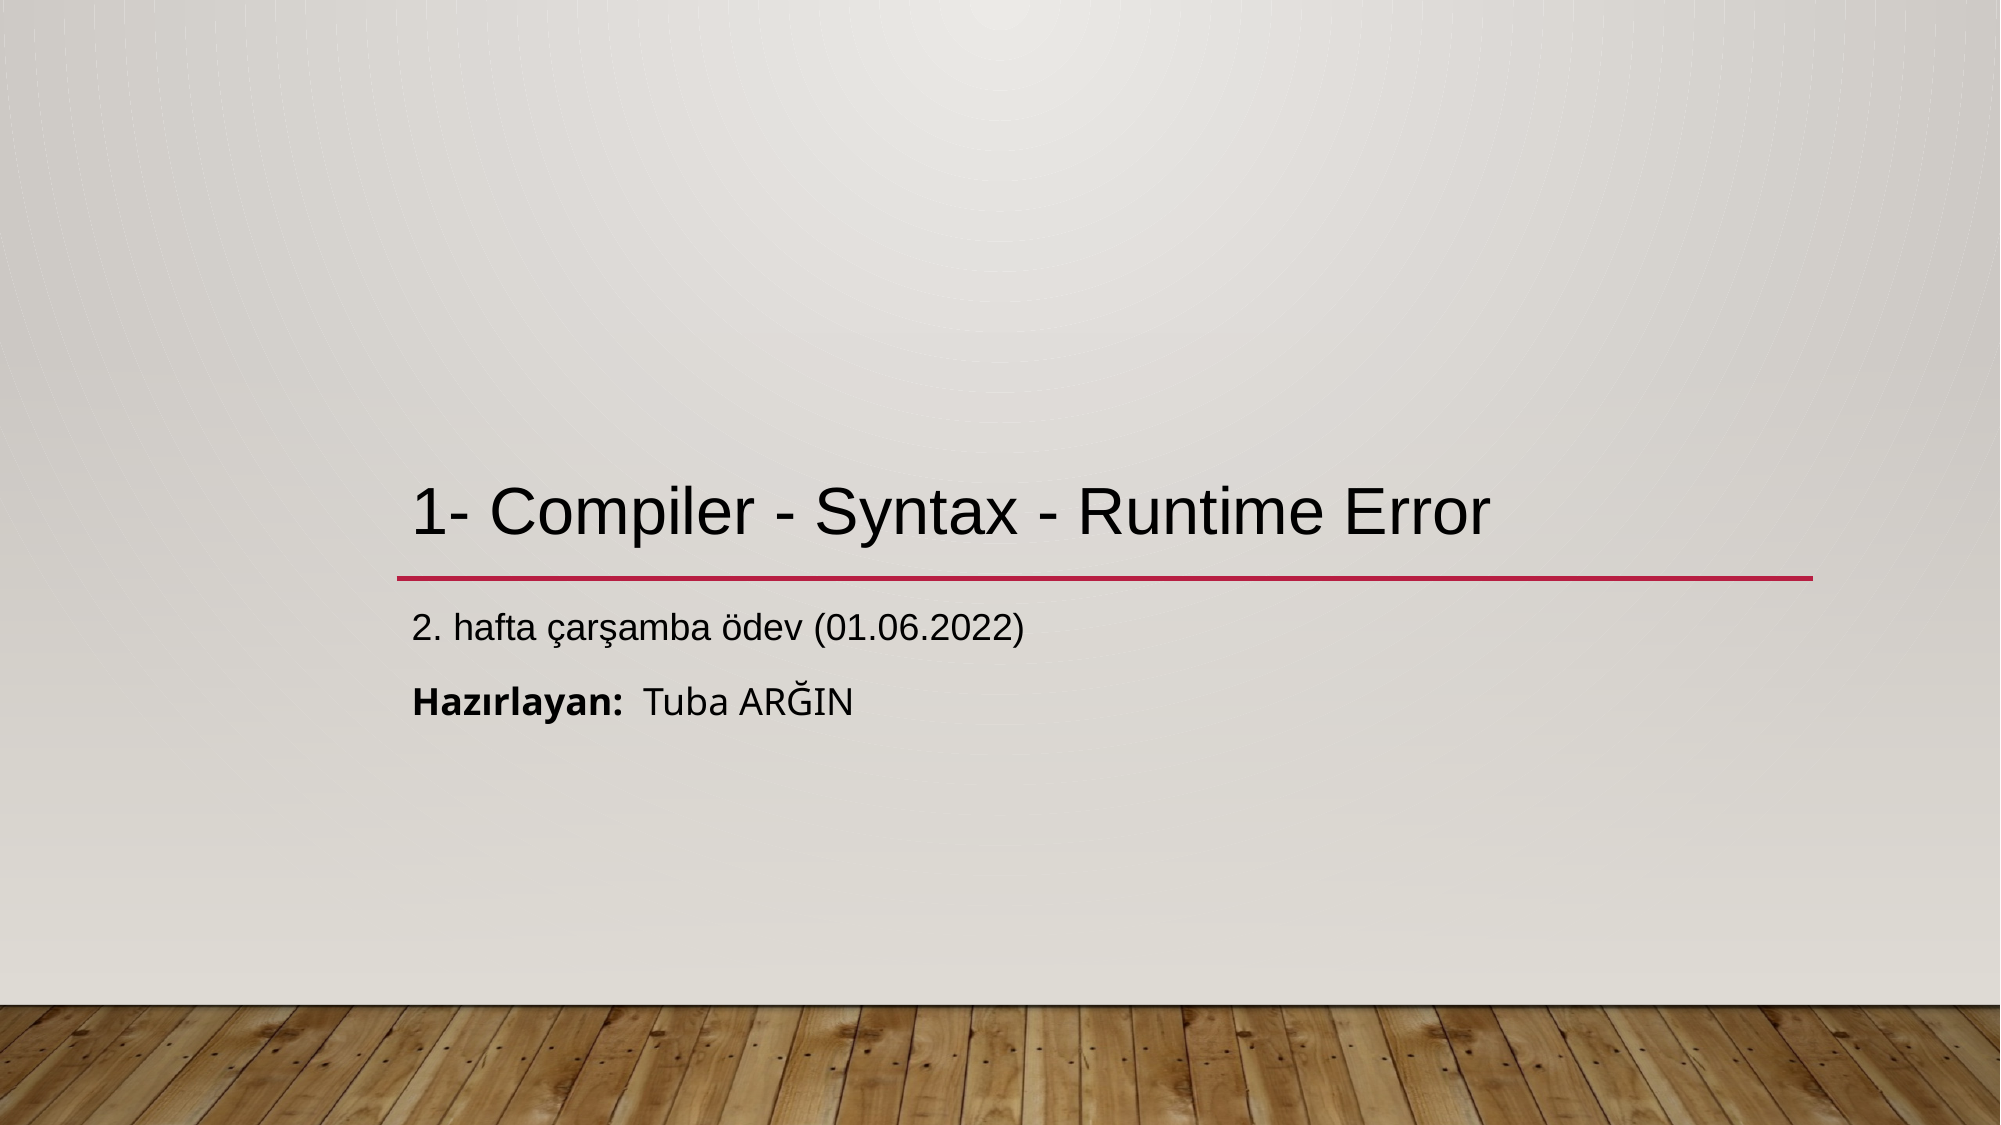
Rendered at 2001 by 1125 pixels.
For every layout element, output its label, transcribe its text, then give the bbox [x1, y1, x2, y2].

picture [0, 1005, 2000, 1125]
title 1- Compiler - Syntax - Runtime Error [396, 131, 1814, 549]
subtitle 2. hafta çarşamba ödev (01.06.2022) Hazırlayan: Tuba ARĞIN [396, 579, 1814, 740]
